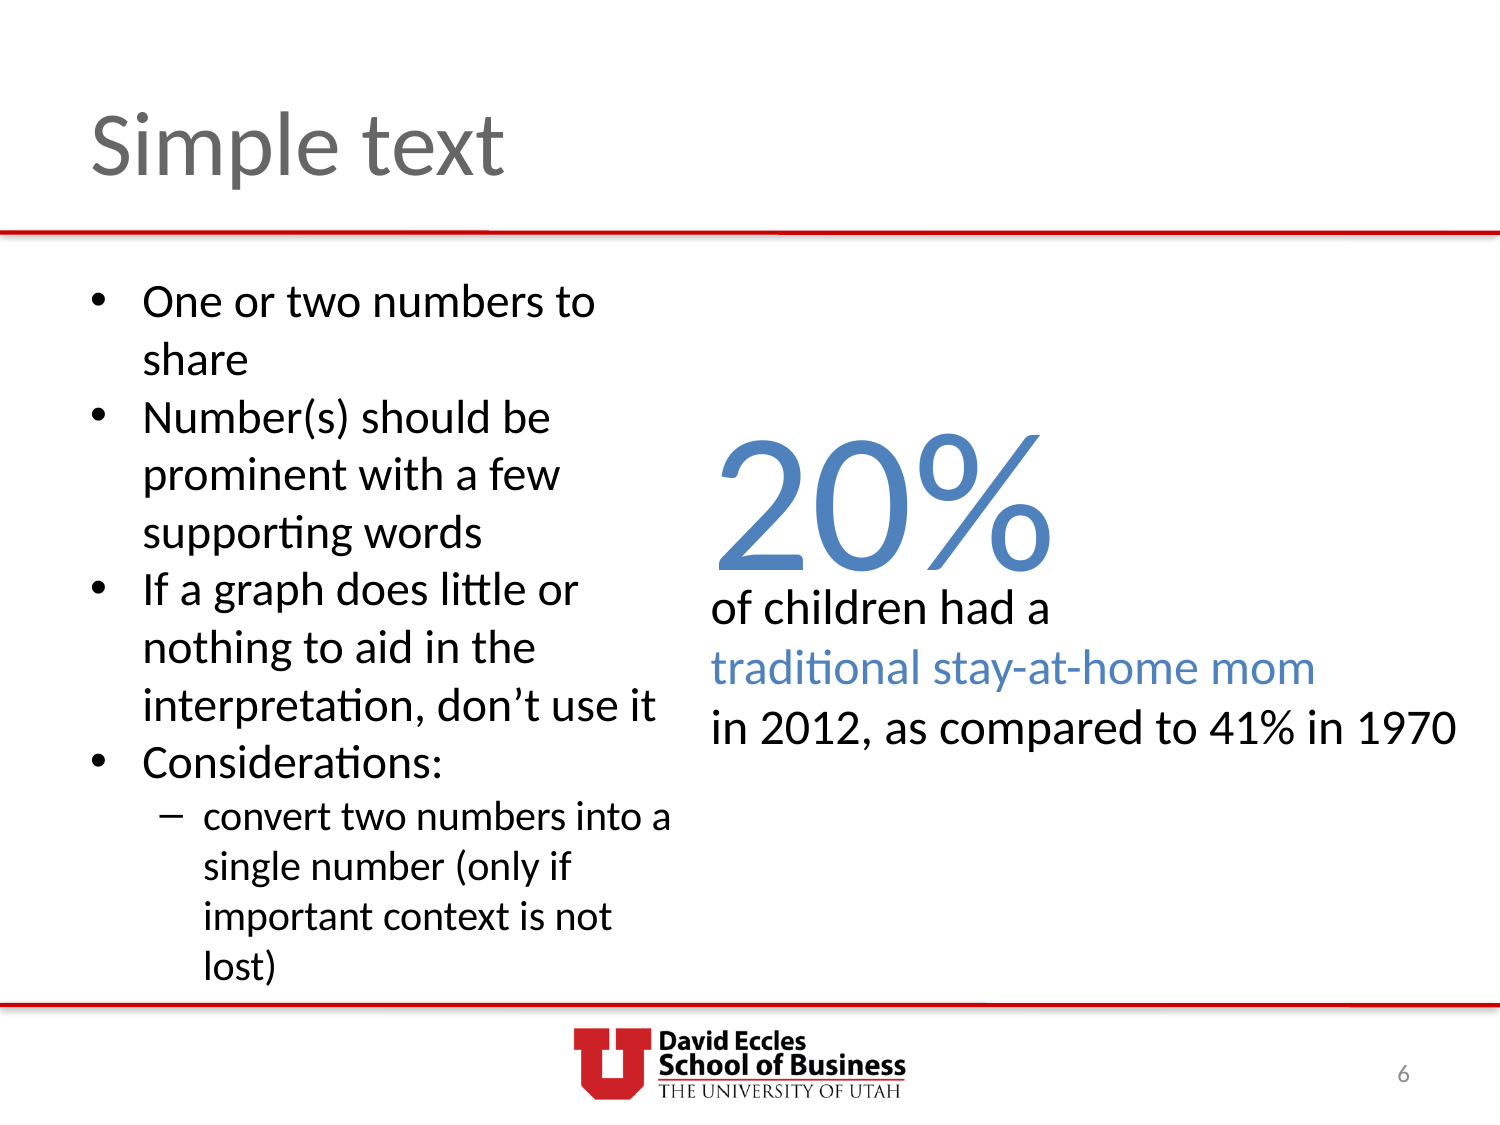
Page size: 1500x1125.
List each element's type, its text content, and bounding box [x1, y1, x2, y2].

slide_number 6 [1074, 1042, 1425, 1103]
picture [573, 1026, 907, 1102]
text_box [695, 362, 1488, 765]
title Simple text [75, 45, 1425, 233]
list One or two numbers to share Number(s) should be prominent with a few supporting words If a graph does little or nothing to aid in the interpretation, don’t use it Considerations: convert two numbers into a single number (only if important context is not lost) [75, 262, 709, 1005]
